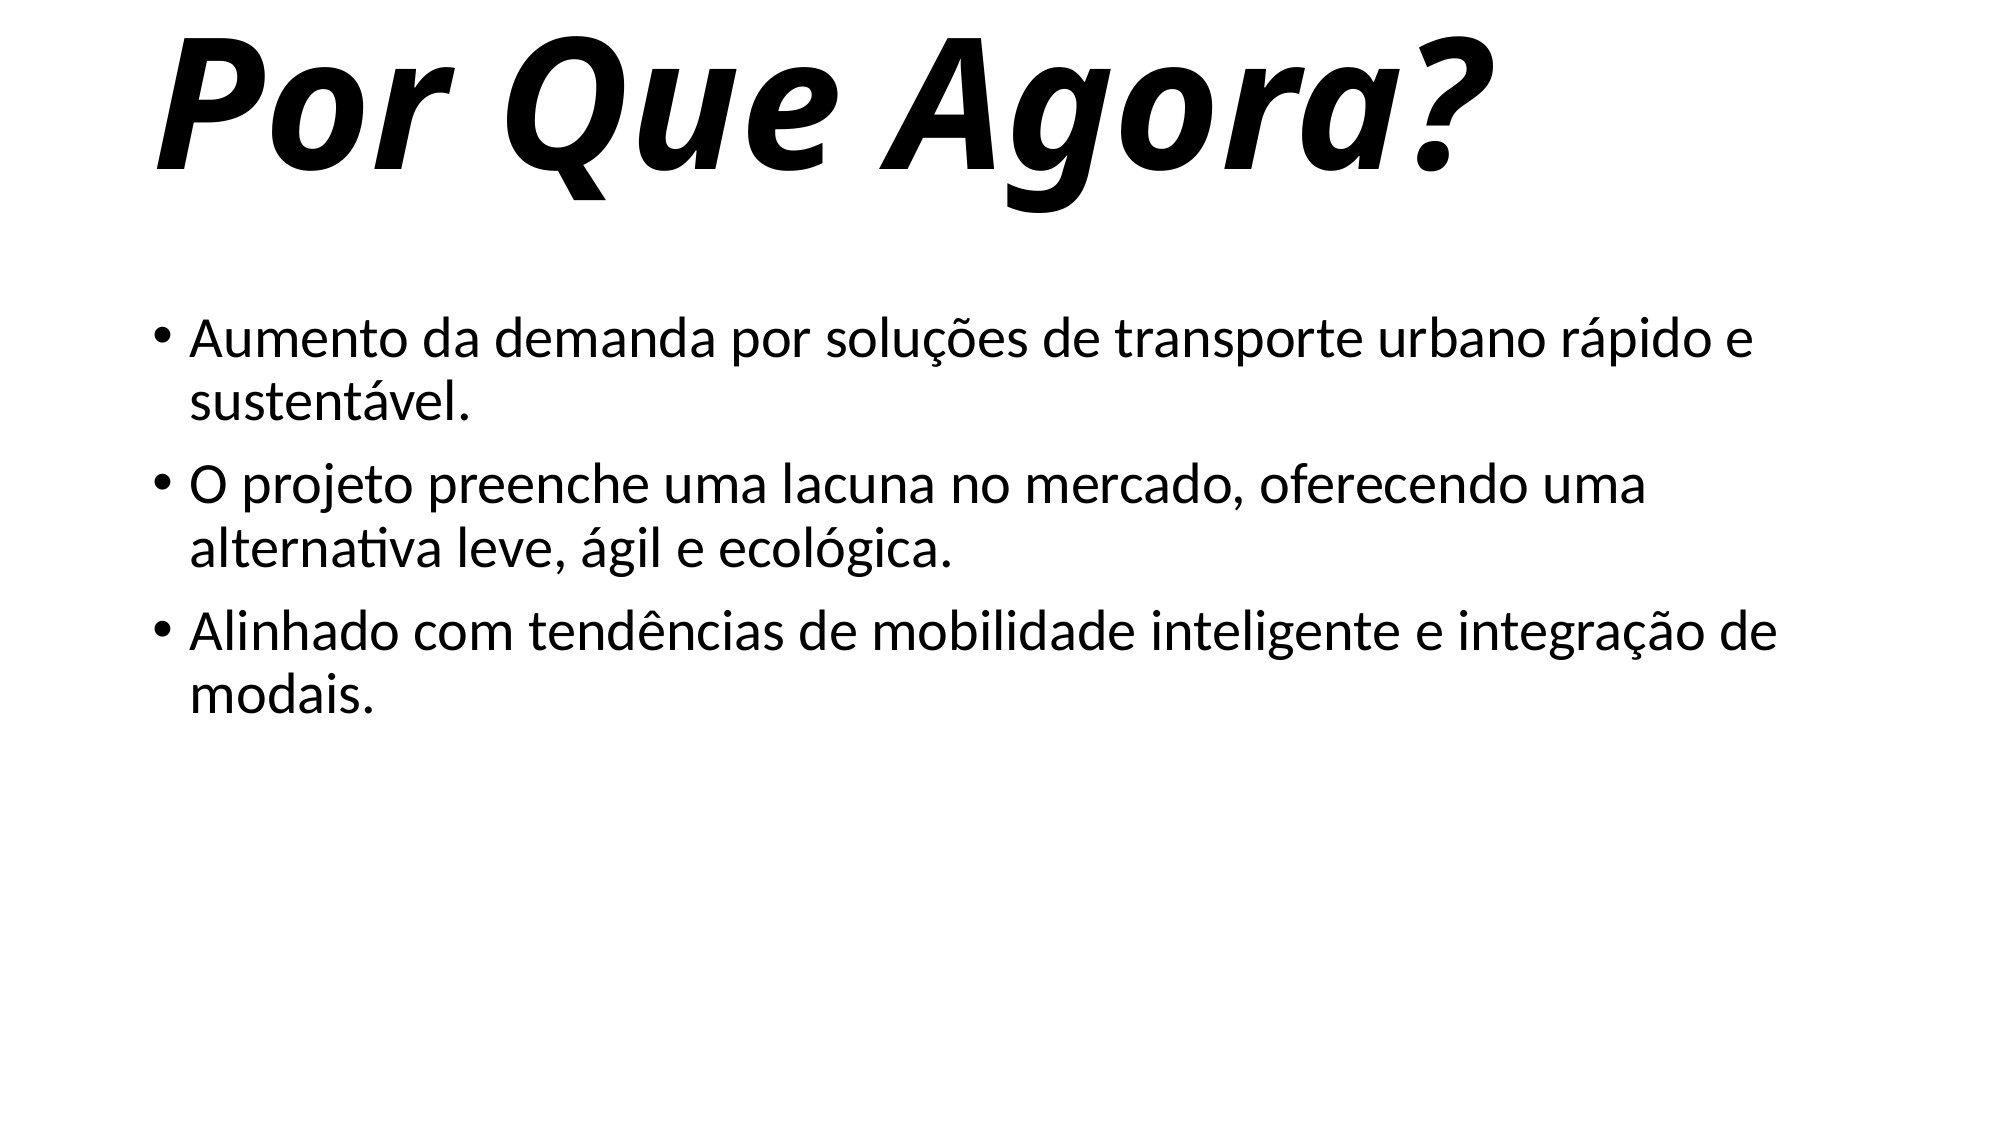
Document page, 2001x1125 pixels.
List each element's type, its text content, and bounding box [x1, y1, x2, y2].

title Por Que Agora? [137, 111, 1863, 299]
list Aumento da demanda por soluções de transporte urbano rápido e sustentável. O projeto preenche uma lacuna no mercado, oferecendo uma alternativa leve, ágil e ecológica. Alinhado com tendências de mobilidade inteligente e integração de modais. [137, 299, 1863, 1014]
